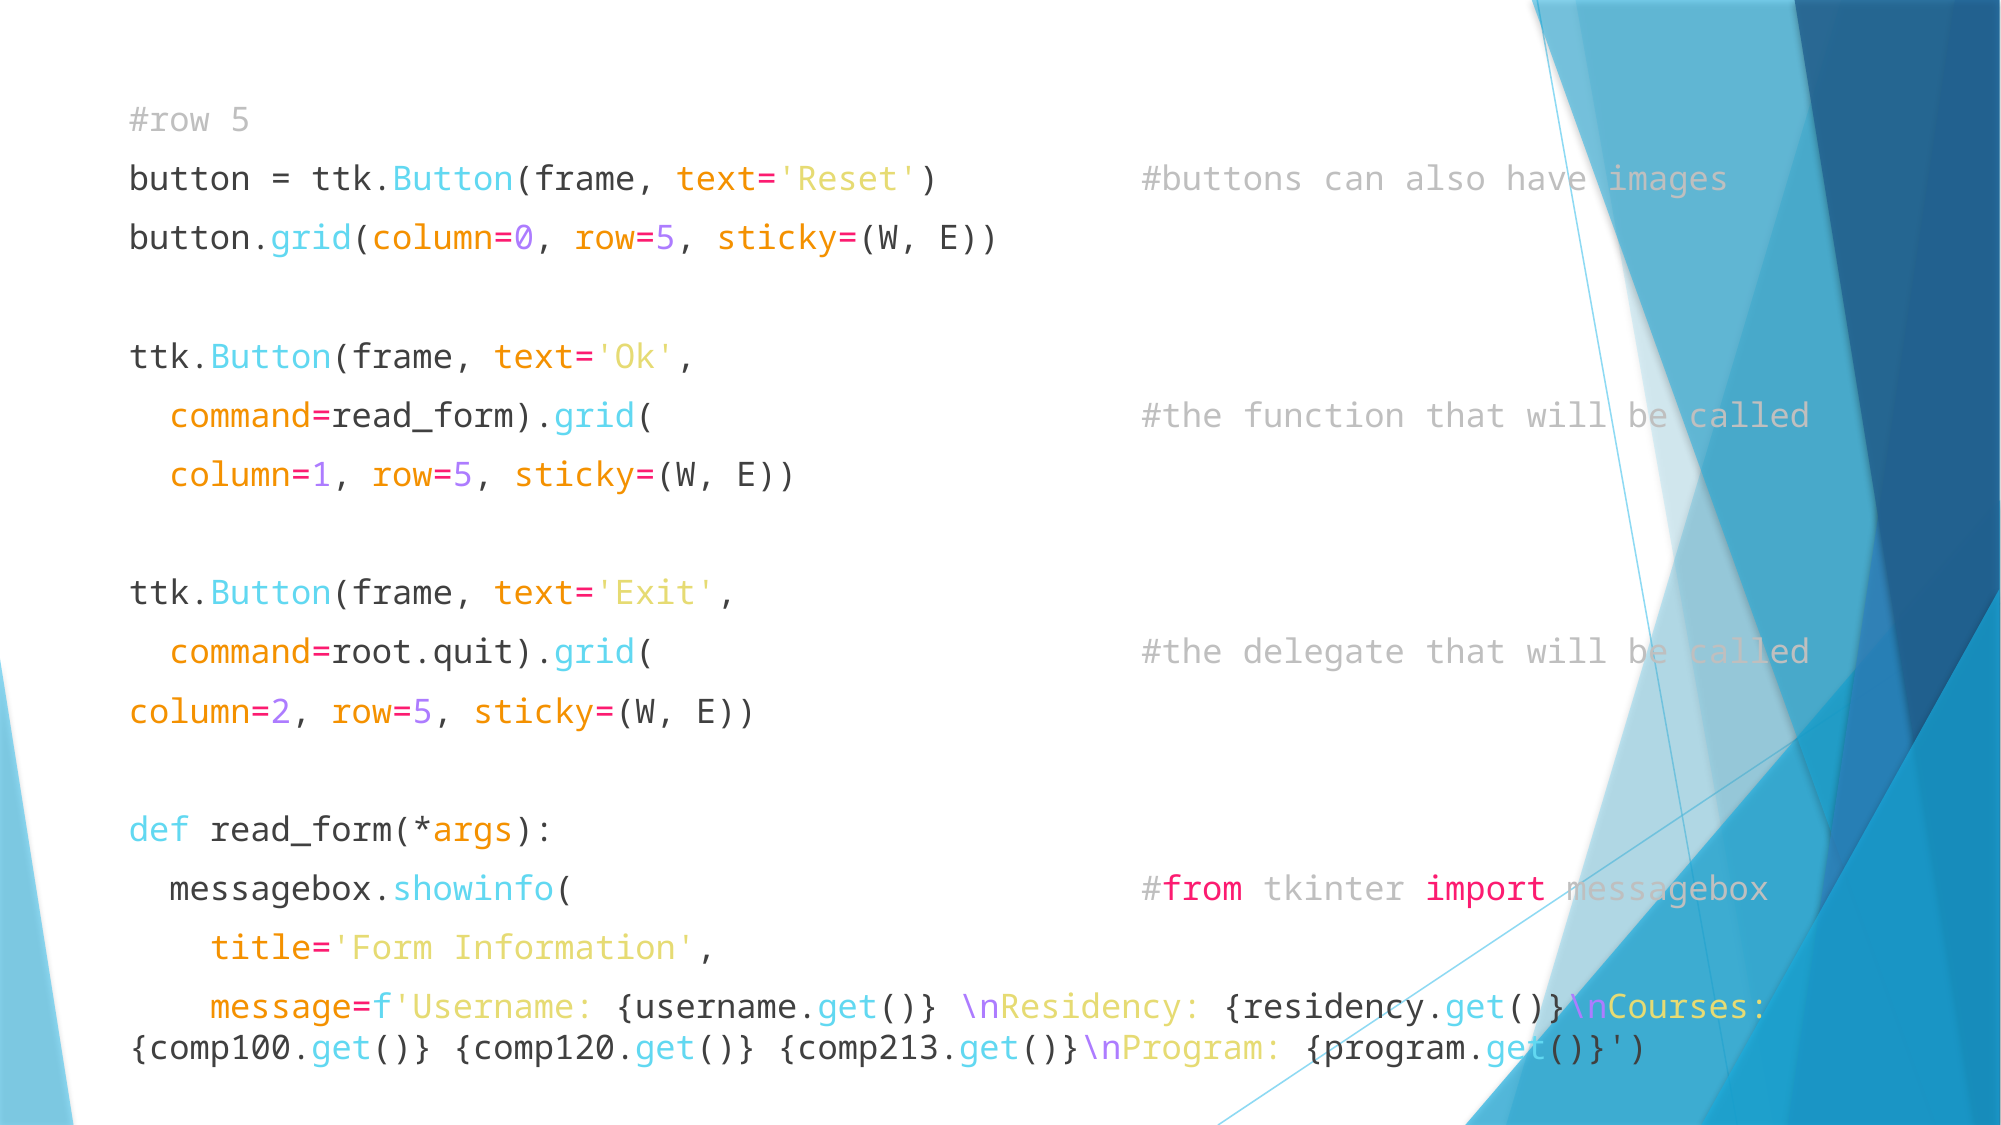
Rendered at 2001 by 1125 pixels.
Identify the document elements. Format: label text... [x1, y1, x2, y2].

list #row 5 button = ttk.Button(frame, text='Reset') #buttons can also have images button.grid(column=0, row=5, sticky=(W, E)) ttk.Button(frame, text='Ok', command=read_form).grid( #the function that will be called column=1, row=5, sticky=(W, E)) ttk.Button(frame, text='Exit', command=root.quit).grid( #the delegate that will be called column=2, row=5, sticky=(W, E)) def read_form(*args): messagebox.showinfo( #from tkinter import messagebox title='Form Information', message=f'Username: {username.get()} \nResidency: {residency.get()}\nCourses: {comp100.get()} {comp120.get()} {comp213.get()}\nProgram: {program.get()}') [114, 31, 1886, 1094]
